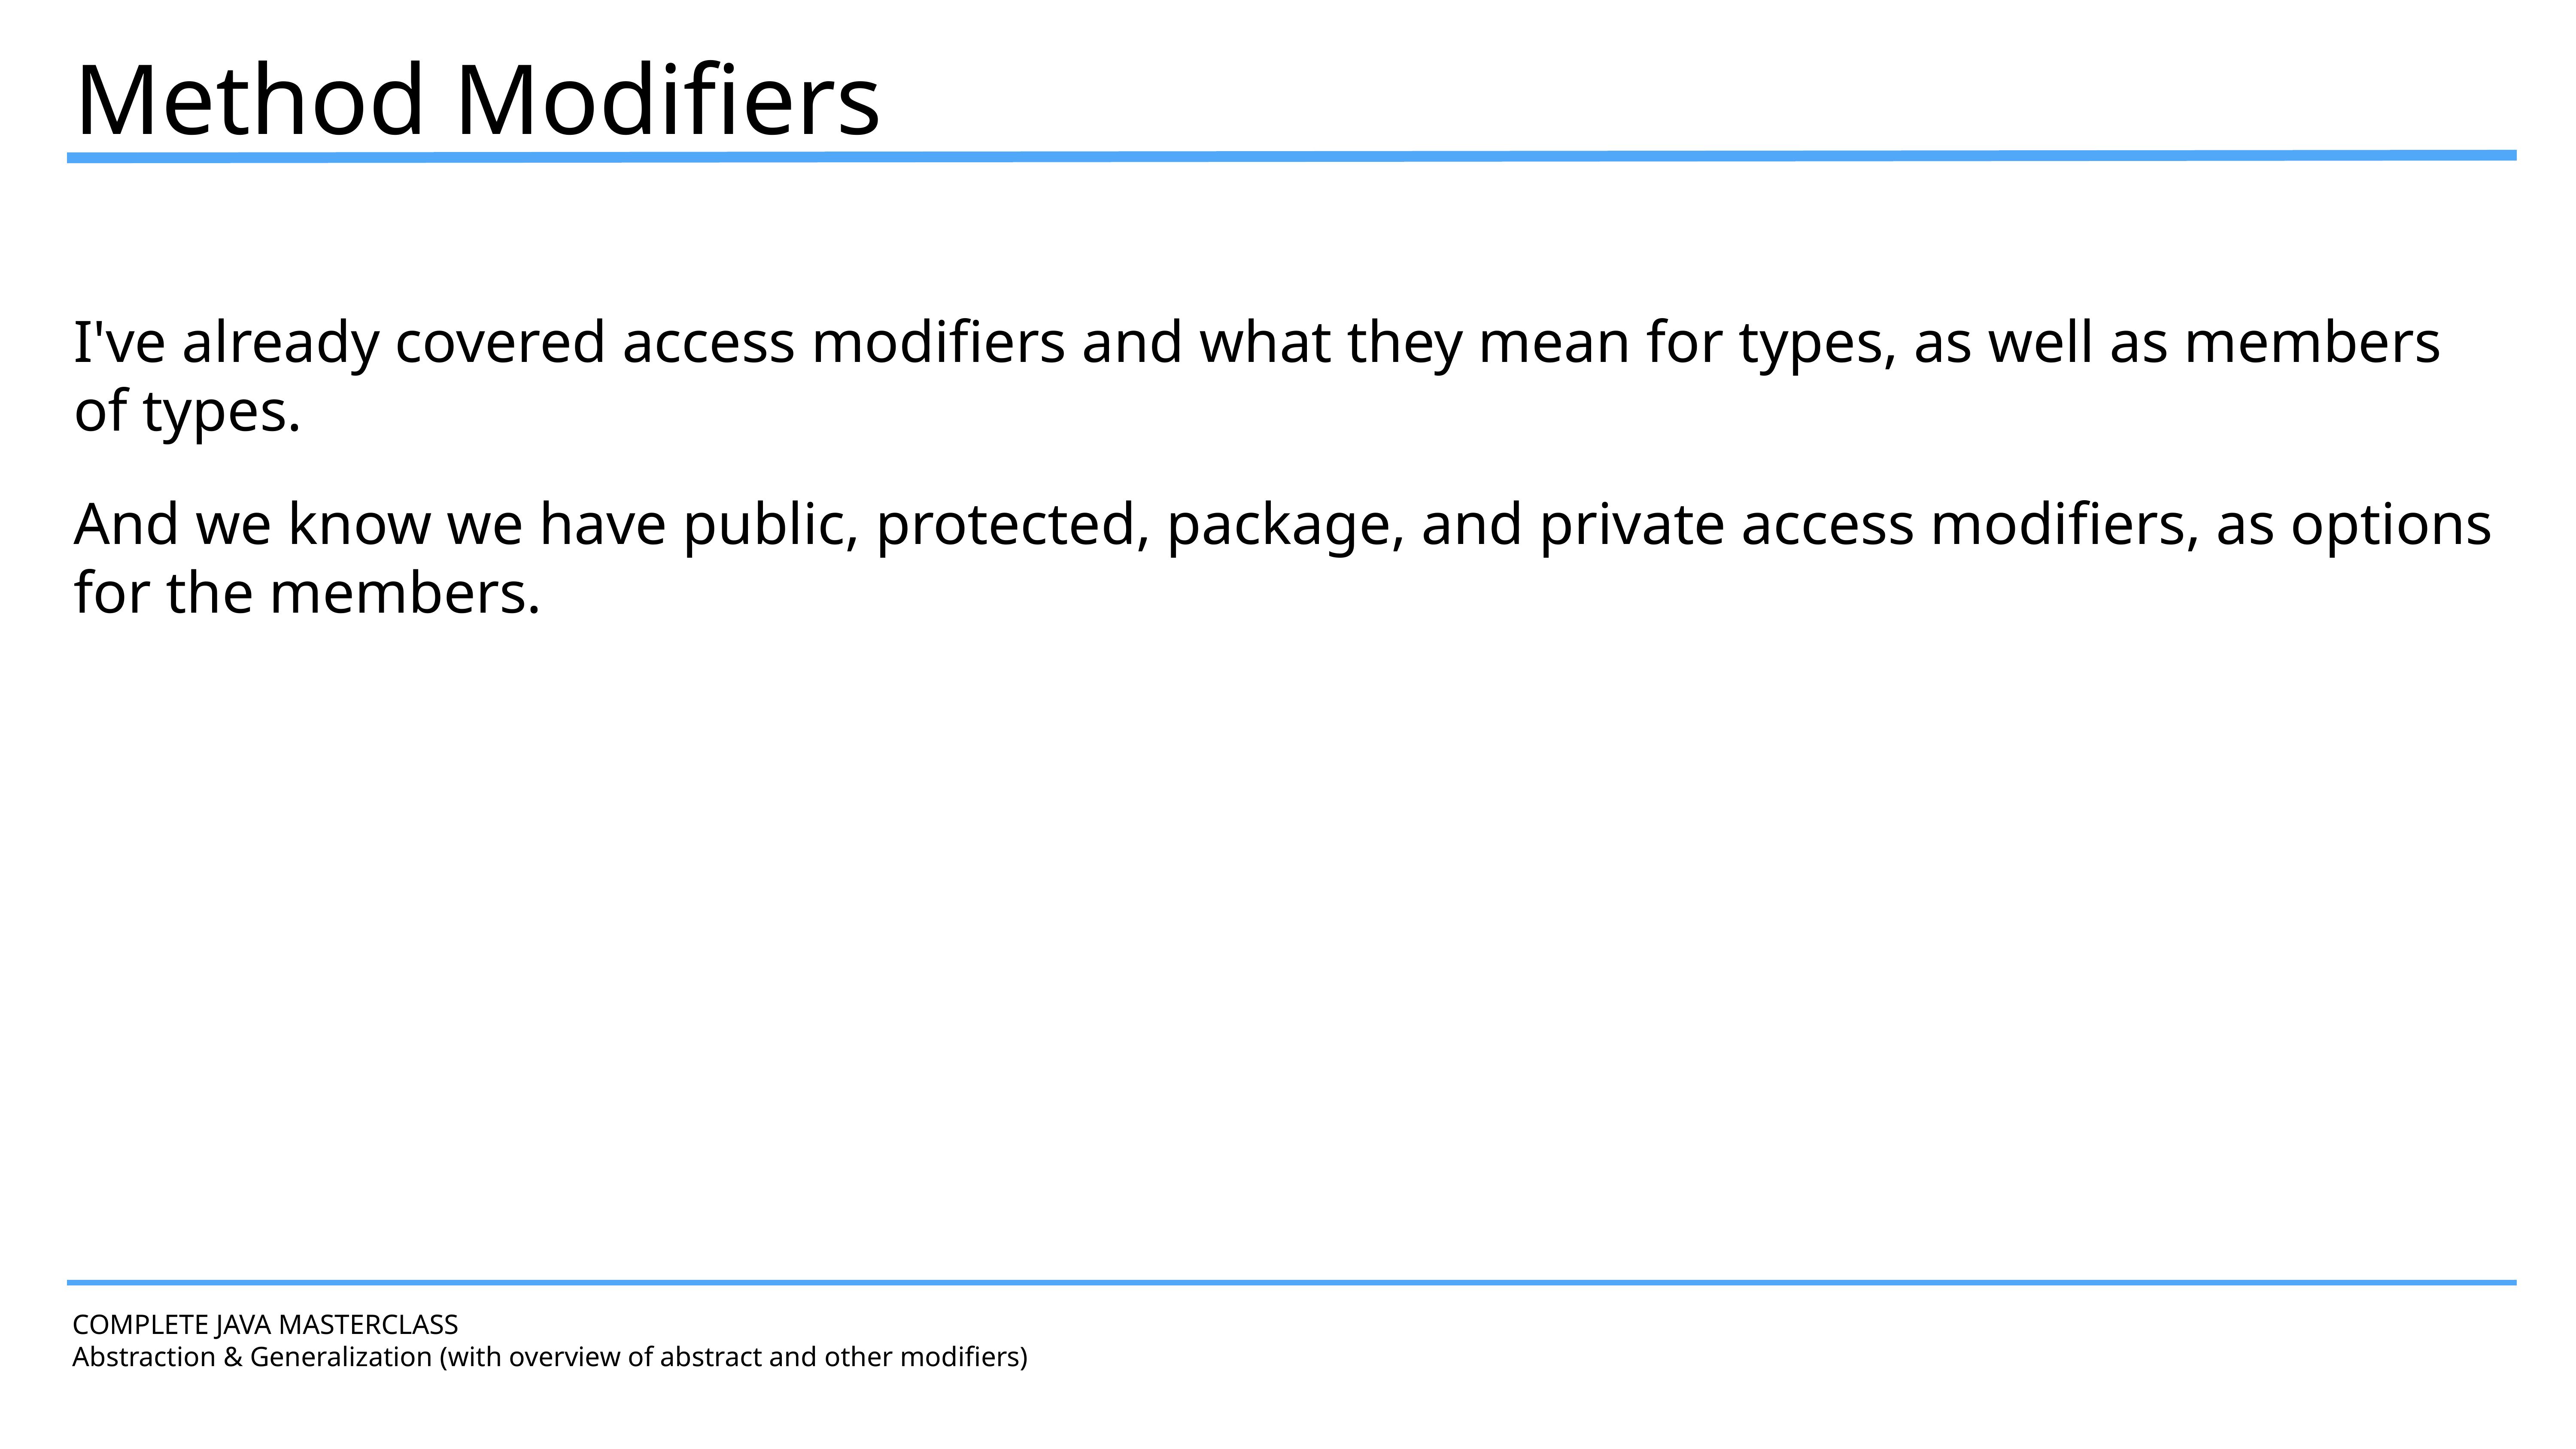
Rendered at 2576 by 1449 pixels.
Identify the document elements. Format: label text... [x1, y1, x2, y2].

text_box I've already covered access modifiers and what they mean for types, as well as members of types. And we know we have public, protected, package, and private access modifiers, as options for the members. [67, 301, 2517, 1139]
text_box Method Modifiers [68, 32, 888, 159]
text_box COMPLETE JAVA MASTERCLASS Abstraction & Generalization (with overview of abstract and other modifiers) [67, 1302, 1195, 1377]
